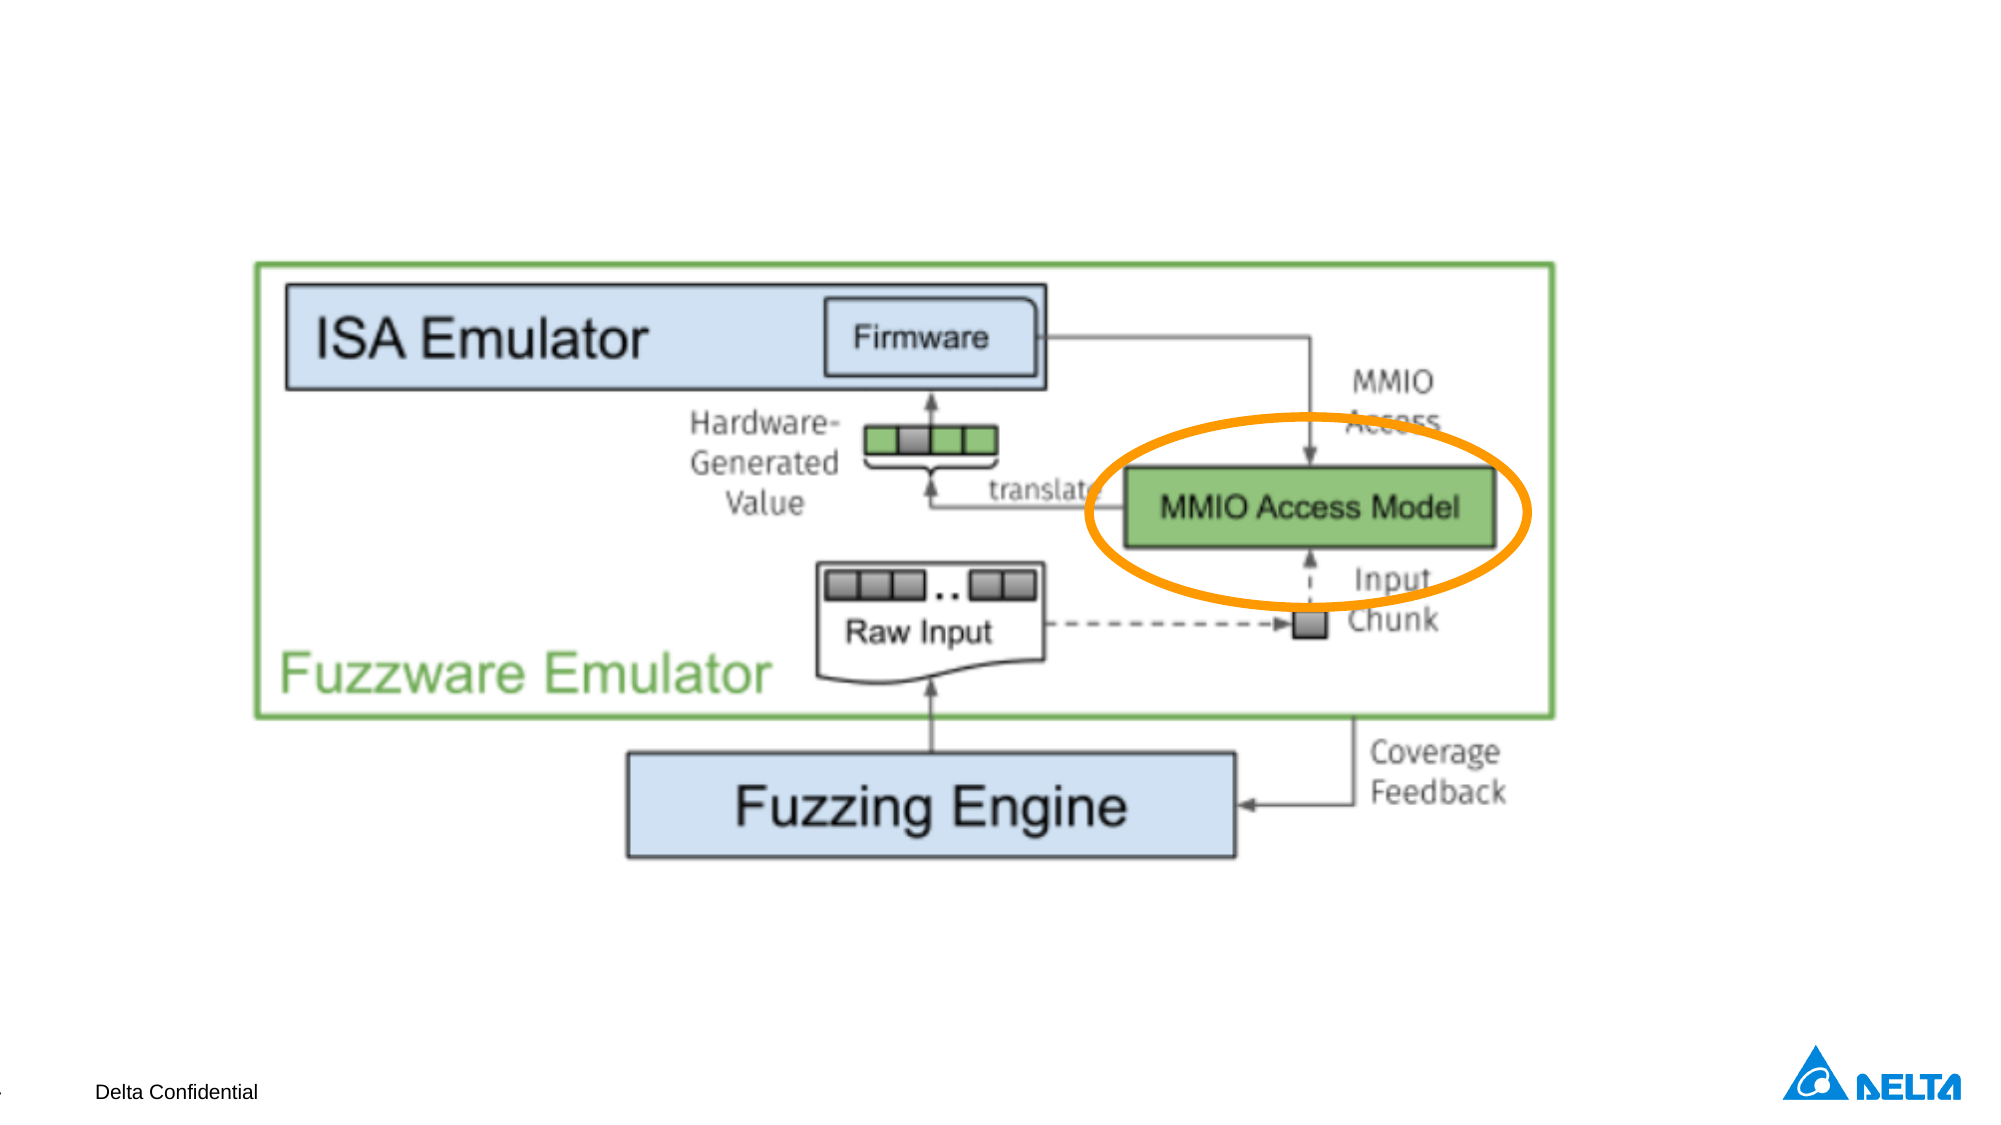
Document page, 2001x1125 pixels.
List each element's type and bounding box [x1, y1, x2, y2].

picture [1759, 1021, 1984, 1123]
picture [236, 246, 1592, 879]
